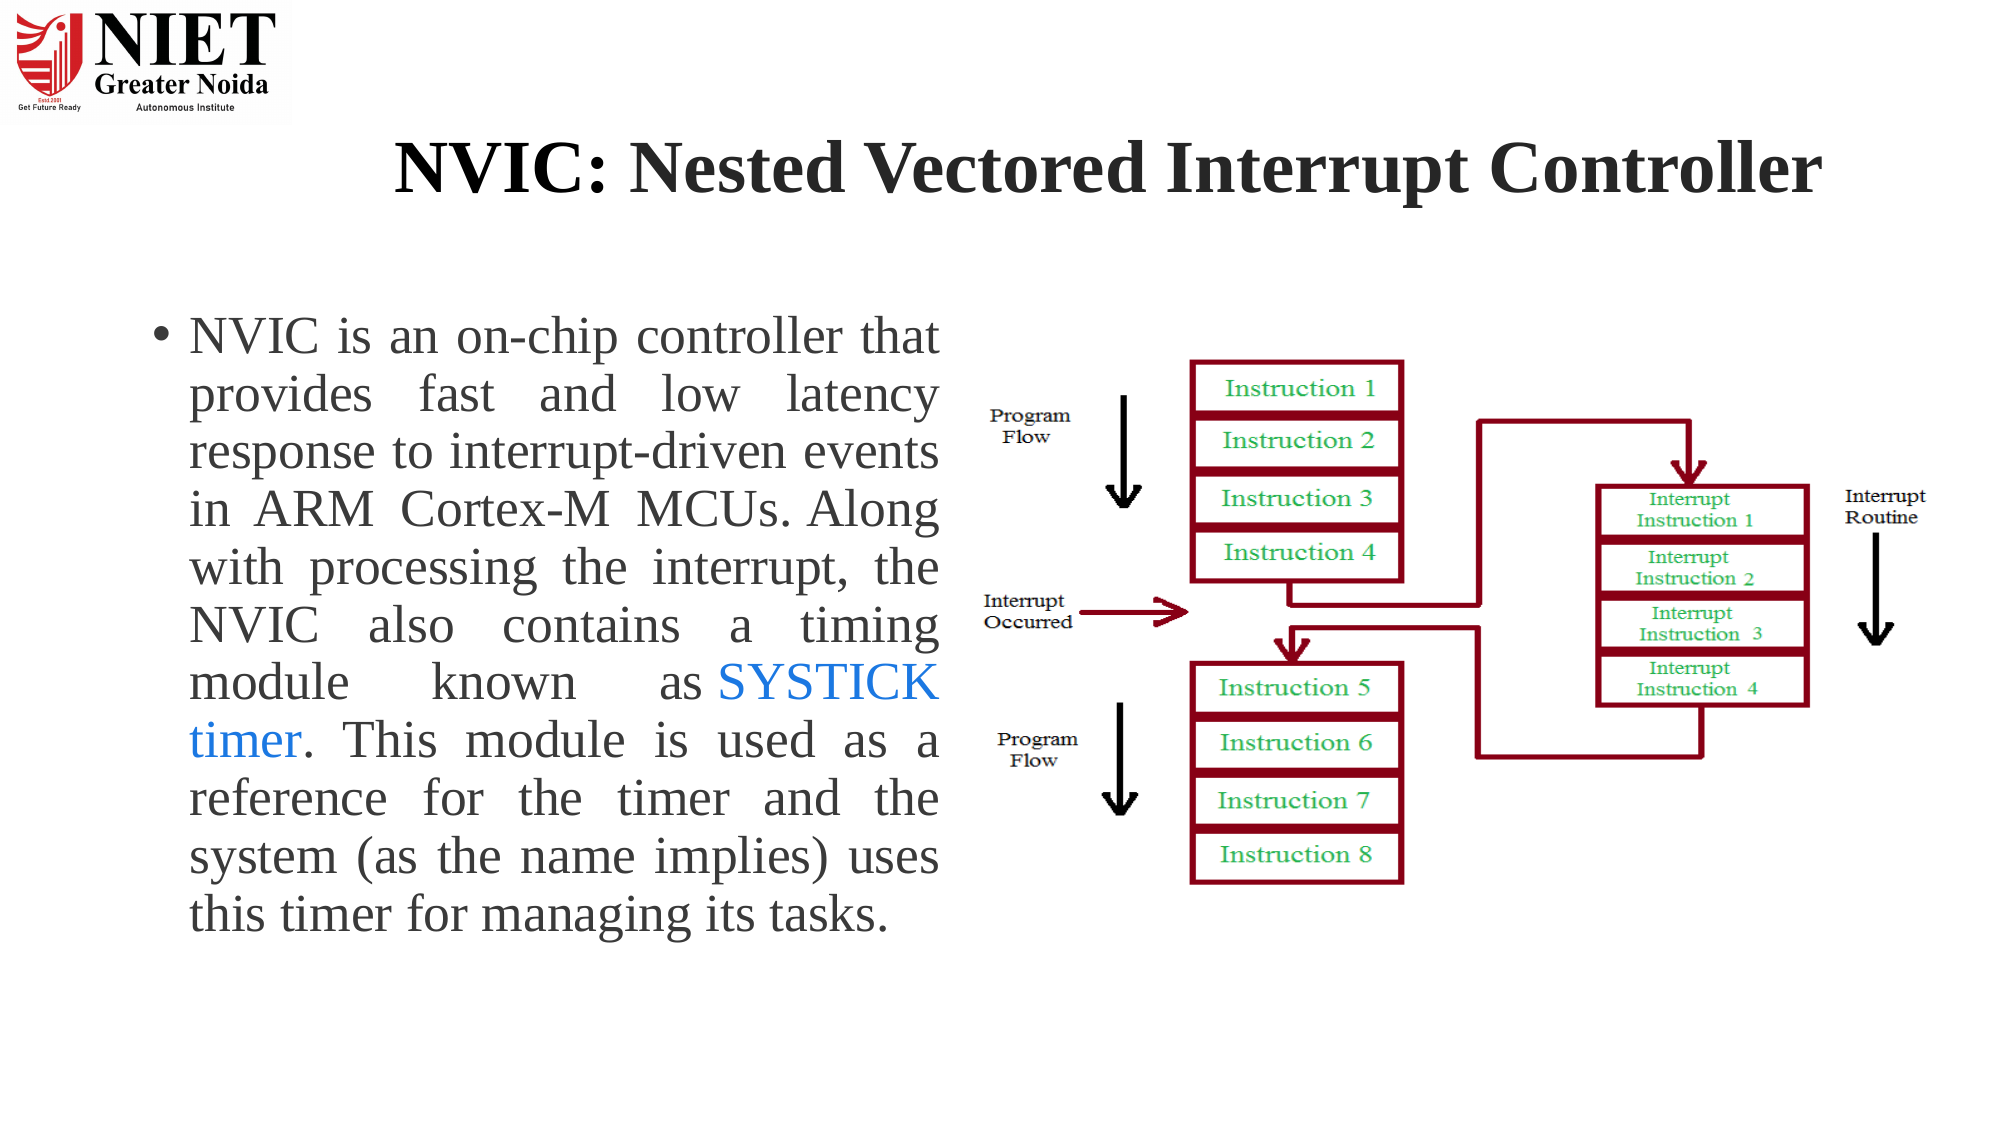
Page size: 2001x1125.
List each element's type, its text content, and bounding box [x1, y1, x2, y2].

title NVIC: Nested Vectored Interrupt Controller [379, 59, 1863, 278]
list NVIC is an on-chip controller that provides fast and low latency response to interrupt-driven events in ARM Cortex-M MCUs. Along with processing the interrupt, the NVIC also contains a timing module known as SYSTICK timer. This module is used as a reference for the timer and the system (as the name implies) uses this timer for managing its tasks. [137, 299, 956, 1014]
picture [0, 0, 292, 125]
picture [970, 326, 1952, 902]
